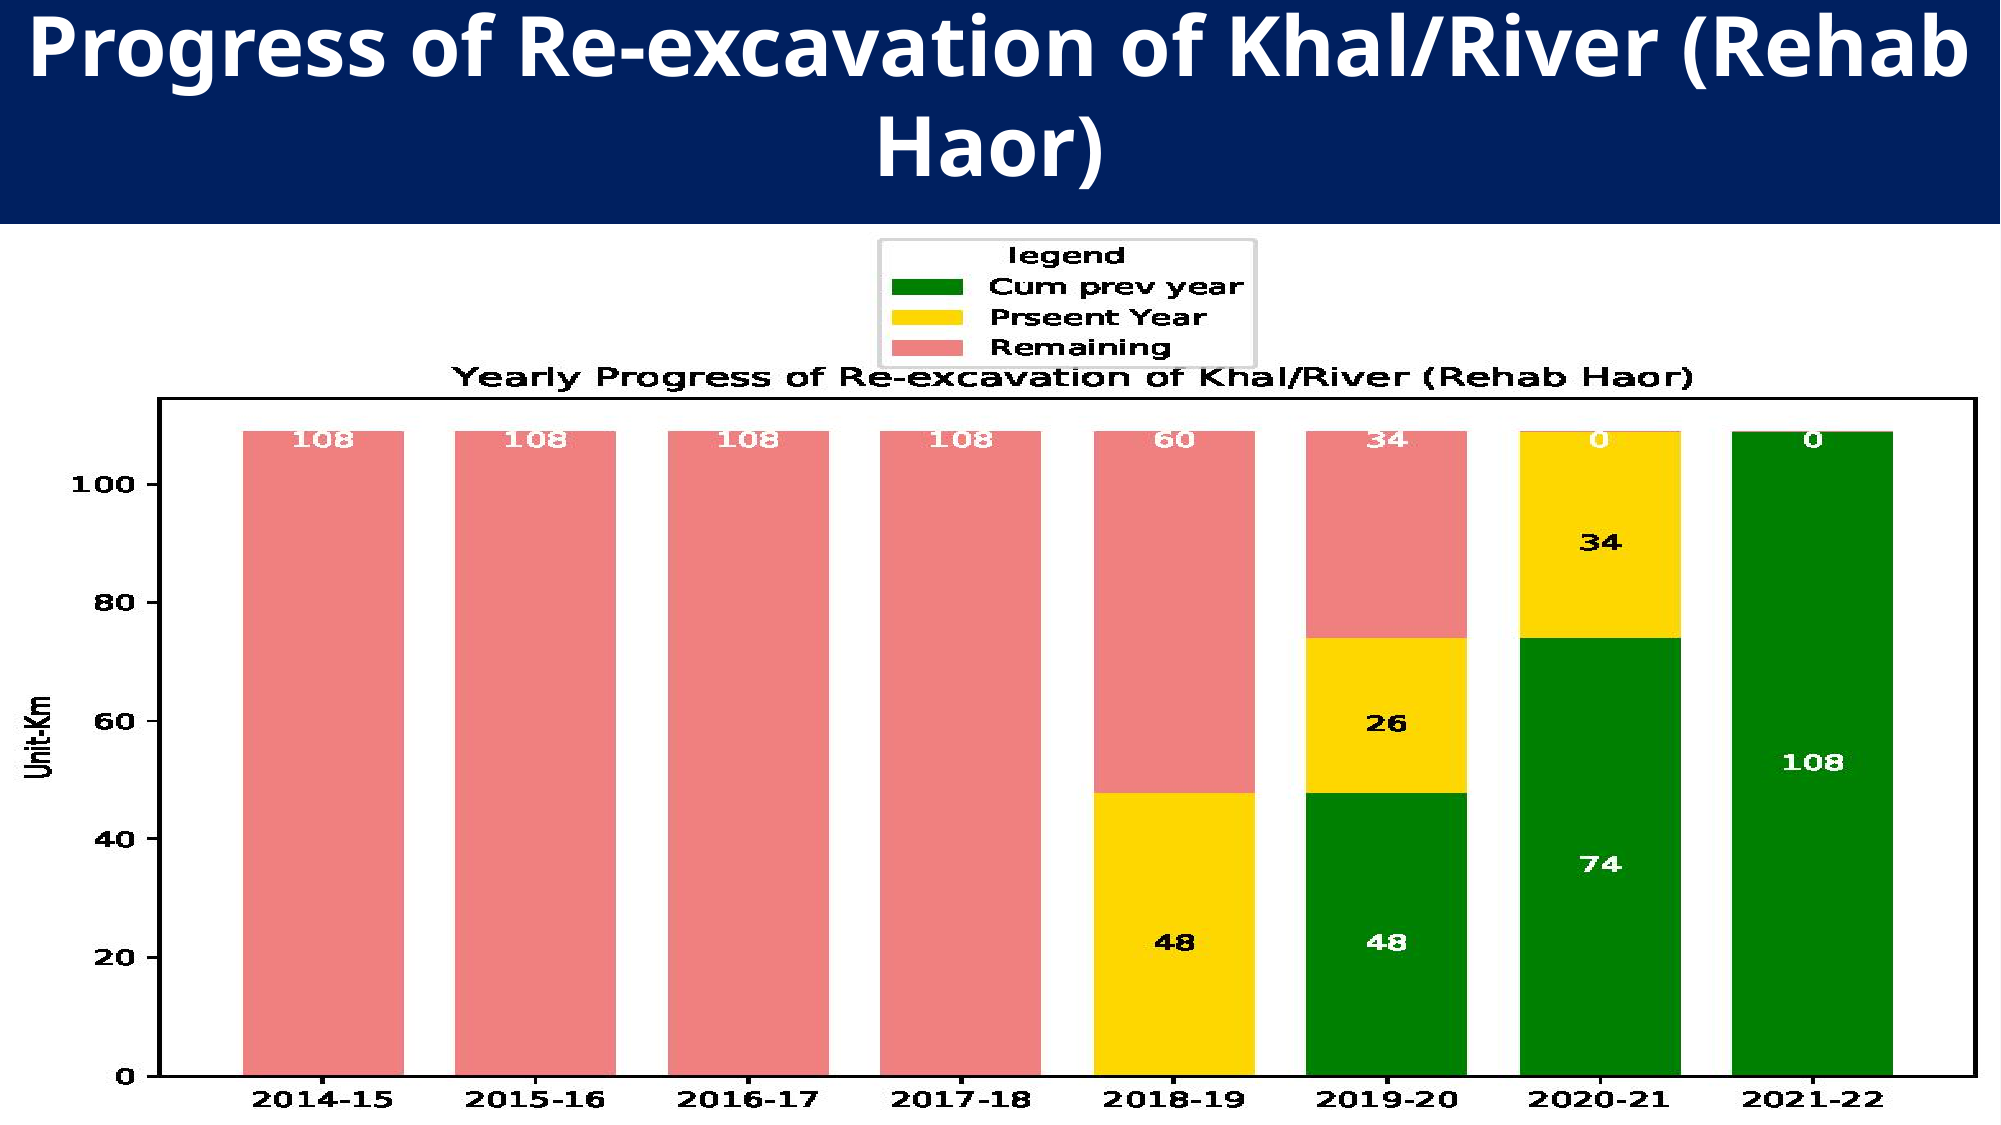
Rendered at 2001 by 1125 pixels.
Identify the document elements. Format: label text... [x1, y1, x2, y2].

text_box Progress of Re-excavation of Khal/River (Rehab Haor) [0, 0, 2000, 224]
picture [0, 0, 2001, 1125]
